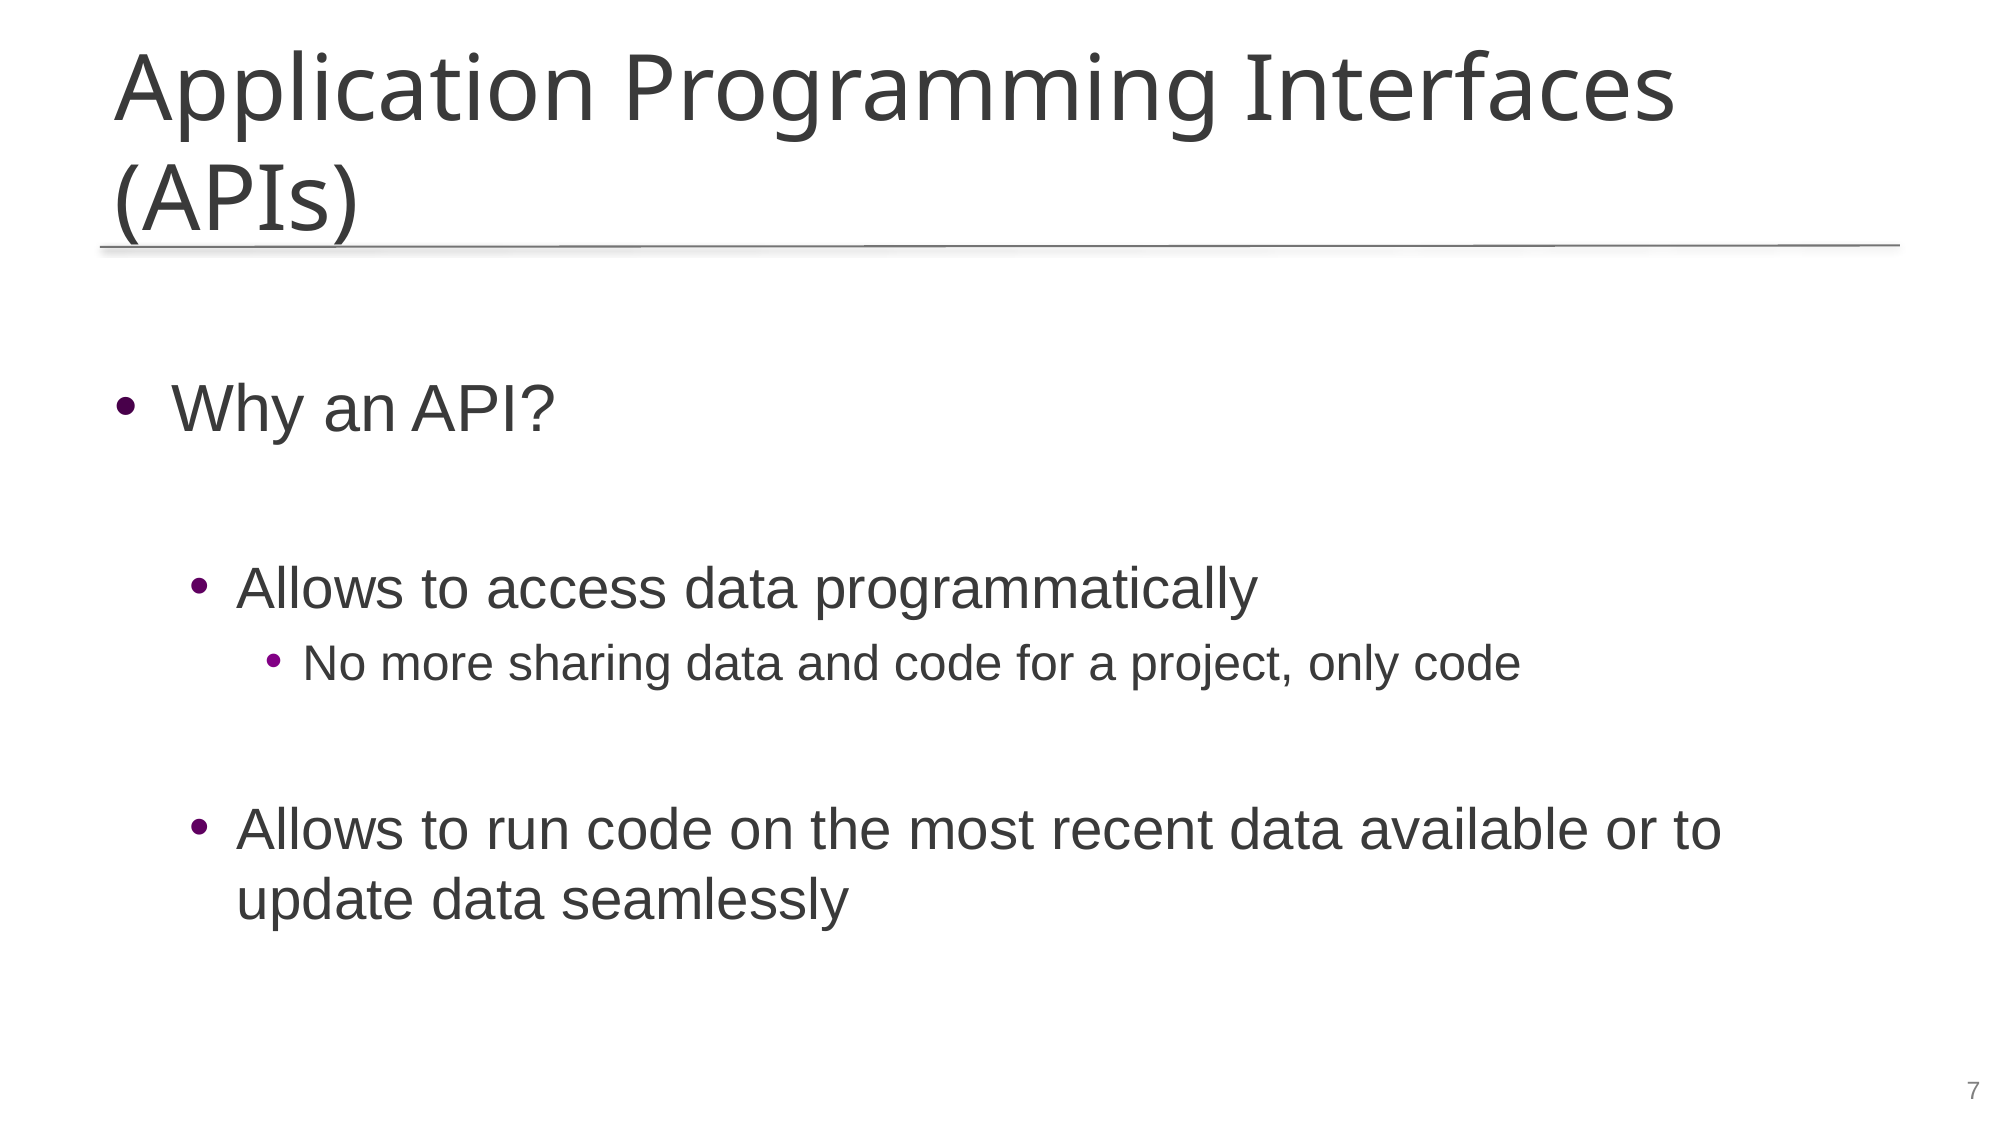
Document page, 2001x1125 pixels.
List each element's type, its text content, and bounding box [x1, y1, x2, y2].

title Application Programming Interfaces (APIs) [99, 45, 1900, 233]
list Why an API? Allows to access data programmatically No more sharing data and code for a project, only code Allows to run code on the most recent data available or to update data seamlessly [99, 262, 1900, 1034]
slide_number 7 [1528, 1059, 1996, 1120]
